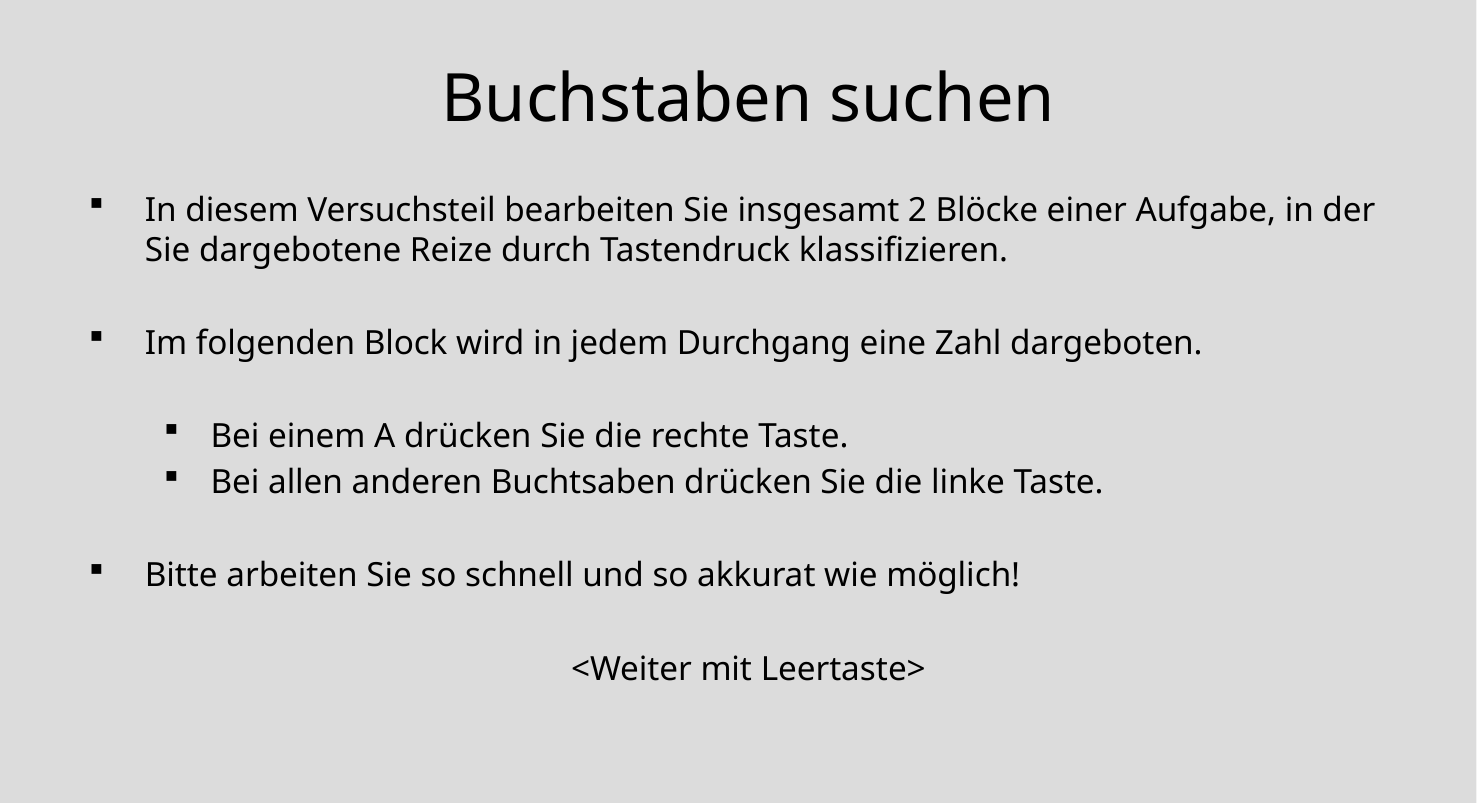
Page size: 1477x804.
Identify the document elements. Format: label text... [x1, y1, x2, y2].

list Buchstaben suchen In diesem Versuchsteil bearbeiten Sie insgesamt 2 Blöcke einer Aufgabe, in der Sie dargebotene Reize durch Tastendruck klassifizieren. Im folgenden Block wird in jedem Durchgang eine Zahl dargeboten. Bei einem A drücken Sie die rechte Taste. Bei allen anderen Buchtsaben drücken Sie die linke Taste. Bitte arbeiten Sie so schnell und so akkurat wie möglich! <Weiter mit Leertaste> [73, 47, 1424, 792]
